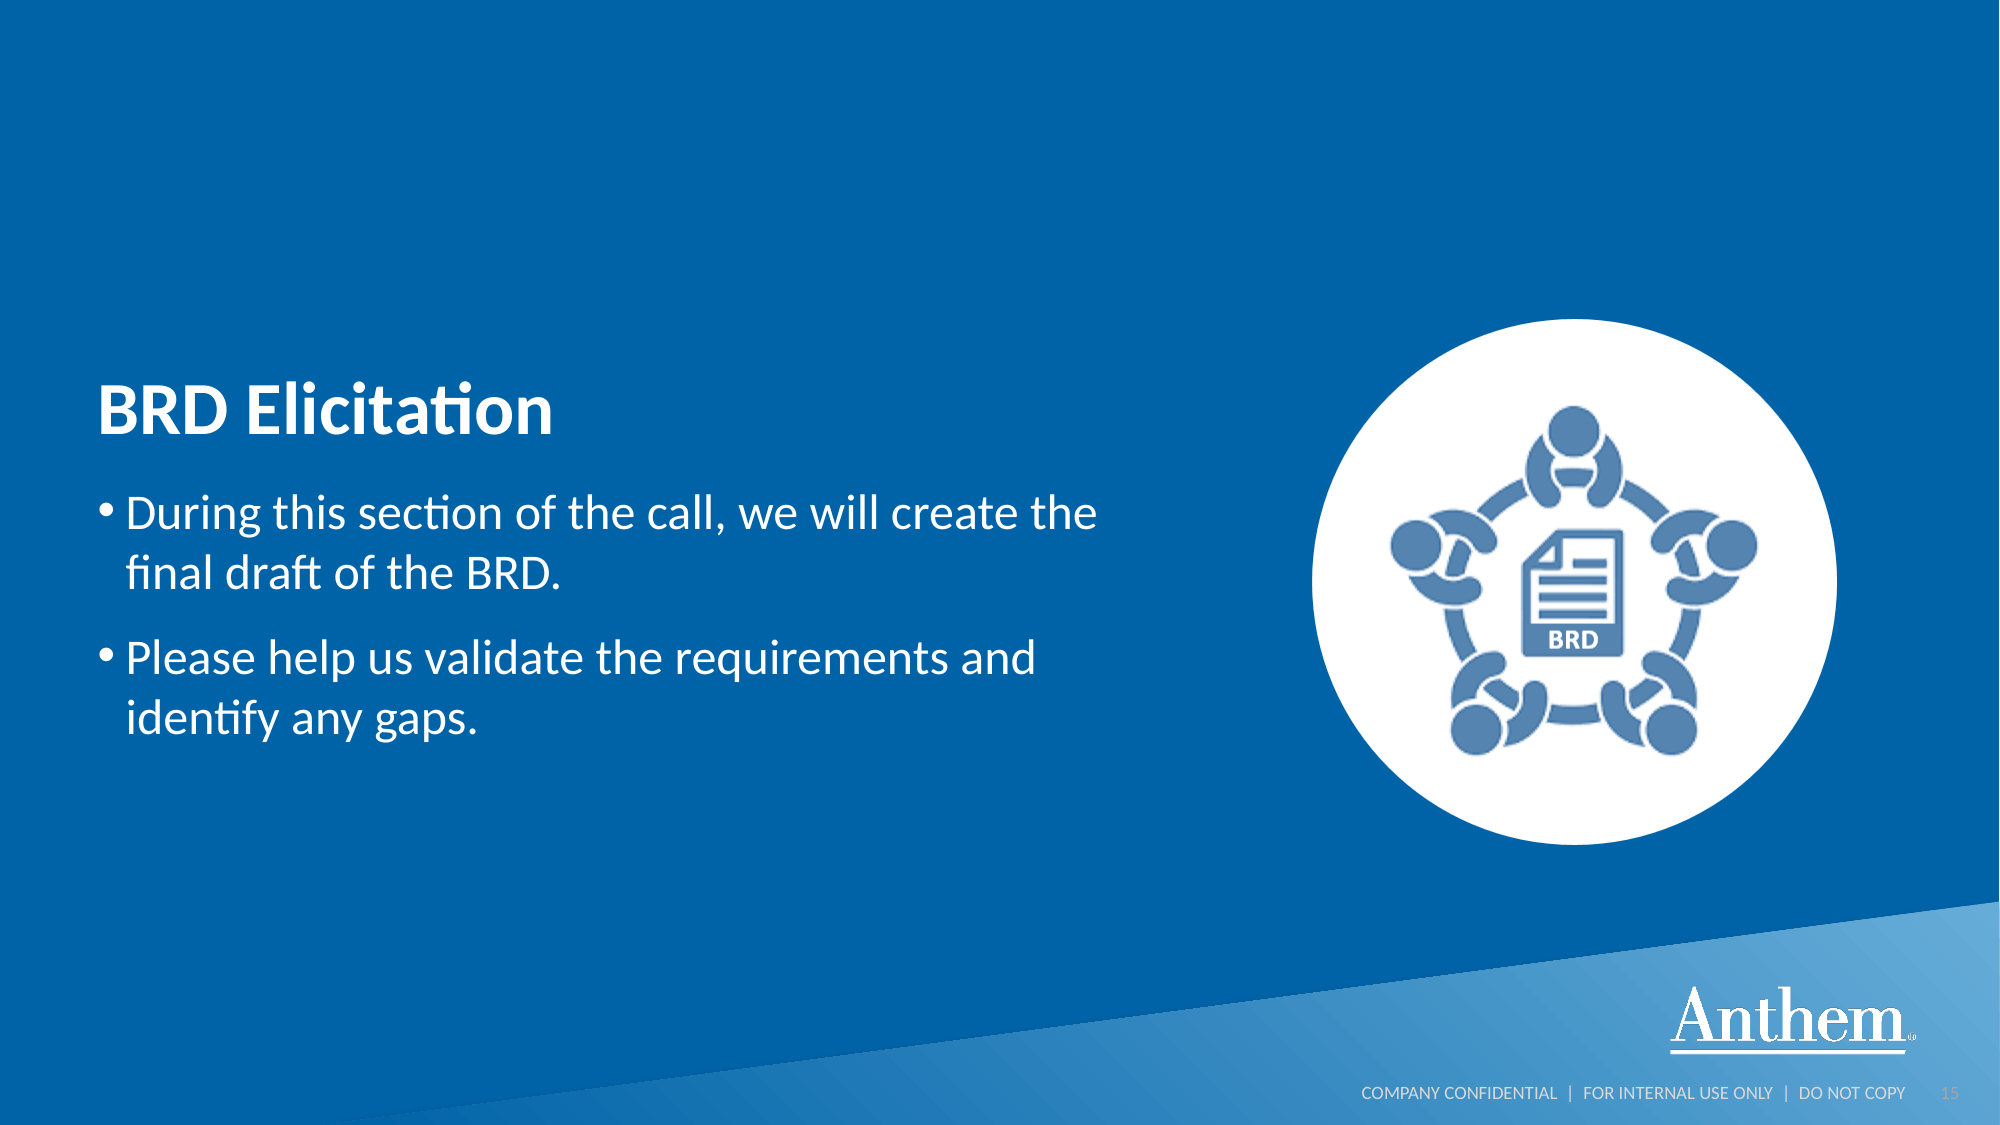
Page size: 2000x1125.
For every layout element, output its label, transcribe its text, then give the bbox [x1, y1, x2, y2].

picture [1663, 976, 1924, 1060]
picture [1311, 318, 1838, 845]
list During this section of the call, we will create the final draft of the BRD. Please help us validate the requirements and identify any gaps. [97, 472, 1133, 968]
footer COMPANY CONFIDENTIAL | FOR INTERNAL USE ONLY | DO NOT COPY [1125, 1080, 1906, 1104]
slide_number 15 [1837, 1061, 1975, 1122]
title BRD Elicitation [97, 293, 1208, 458]
